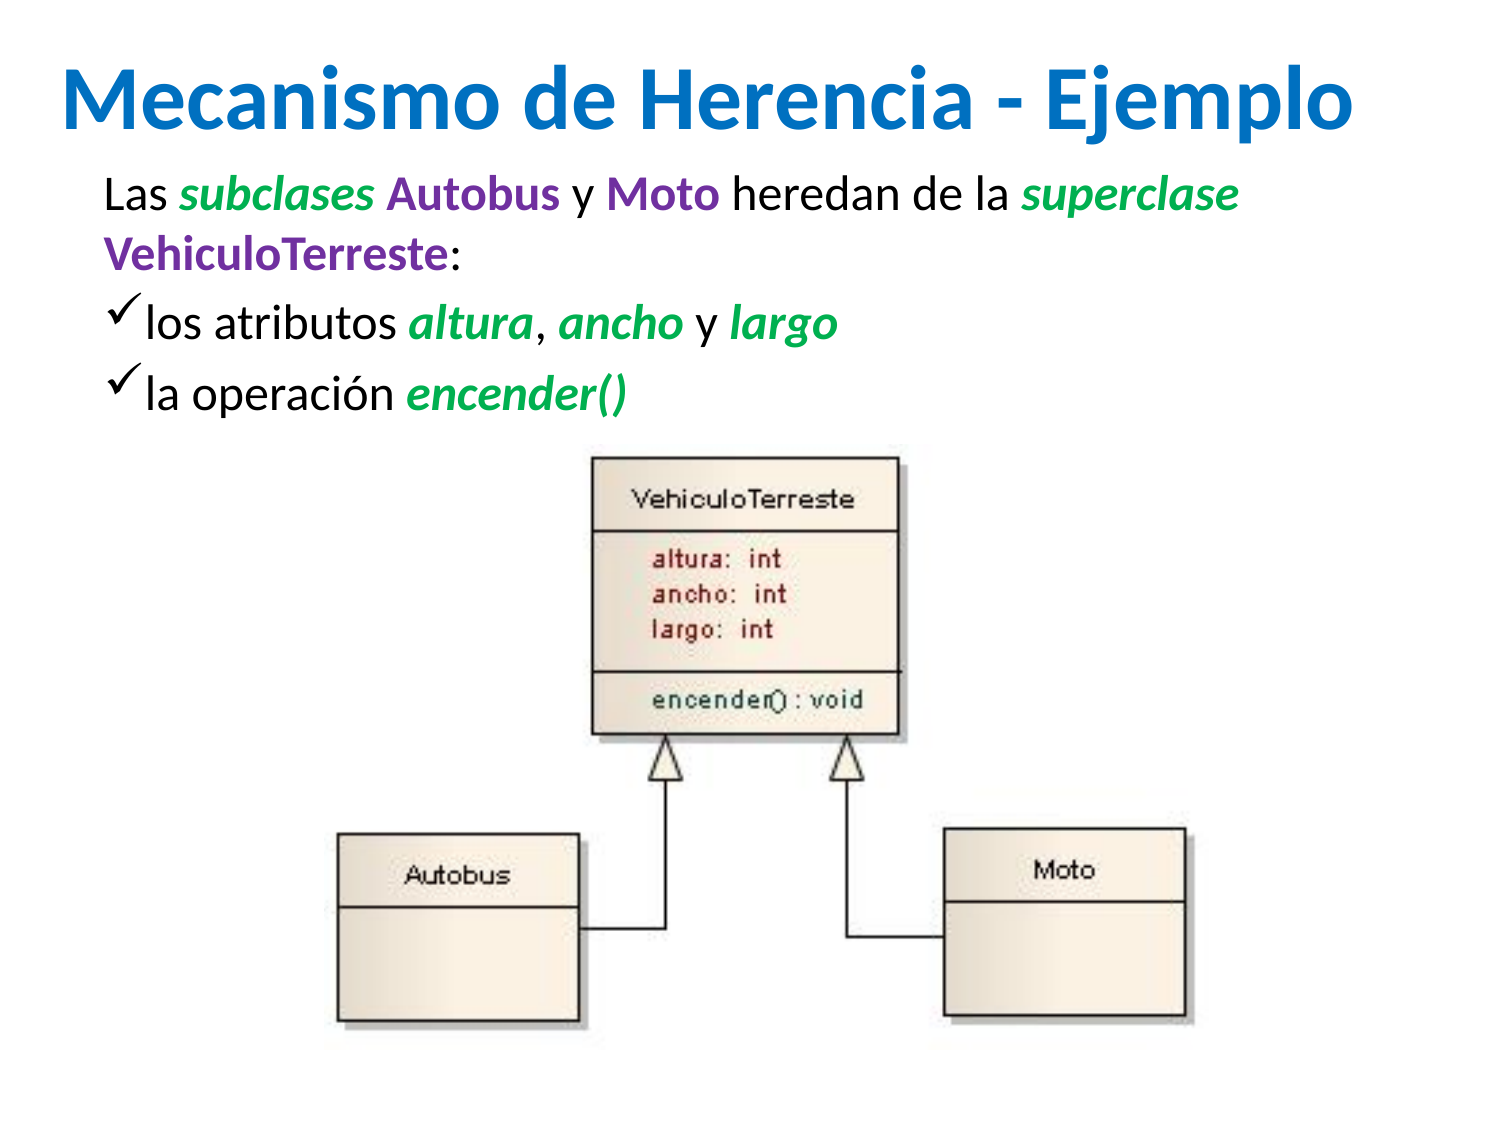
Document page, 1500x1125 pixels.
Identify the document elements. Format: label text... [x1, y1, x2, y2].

picture [324, 444, 1209, 1050]
text_box Las subclases Autobus y Moto heredan de la superclase VehiculoTerreste: los atributos altura, ancho y largo la operación encender() [88, 152, 1400, 428]
text_box Mecanismo de Herencia - Ejemplo [29, 30, 1388, 156]
